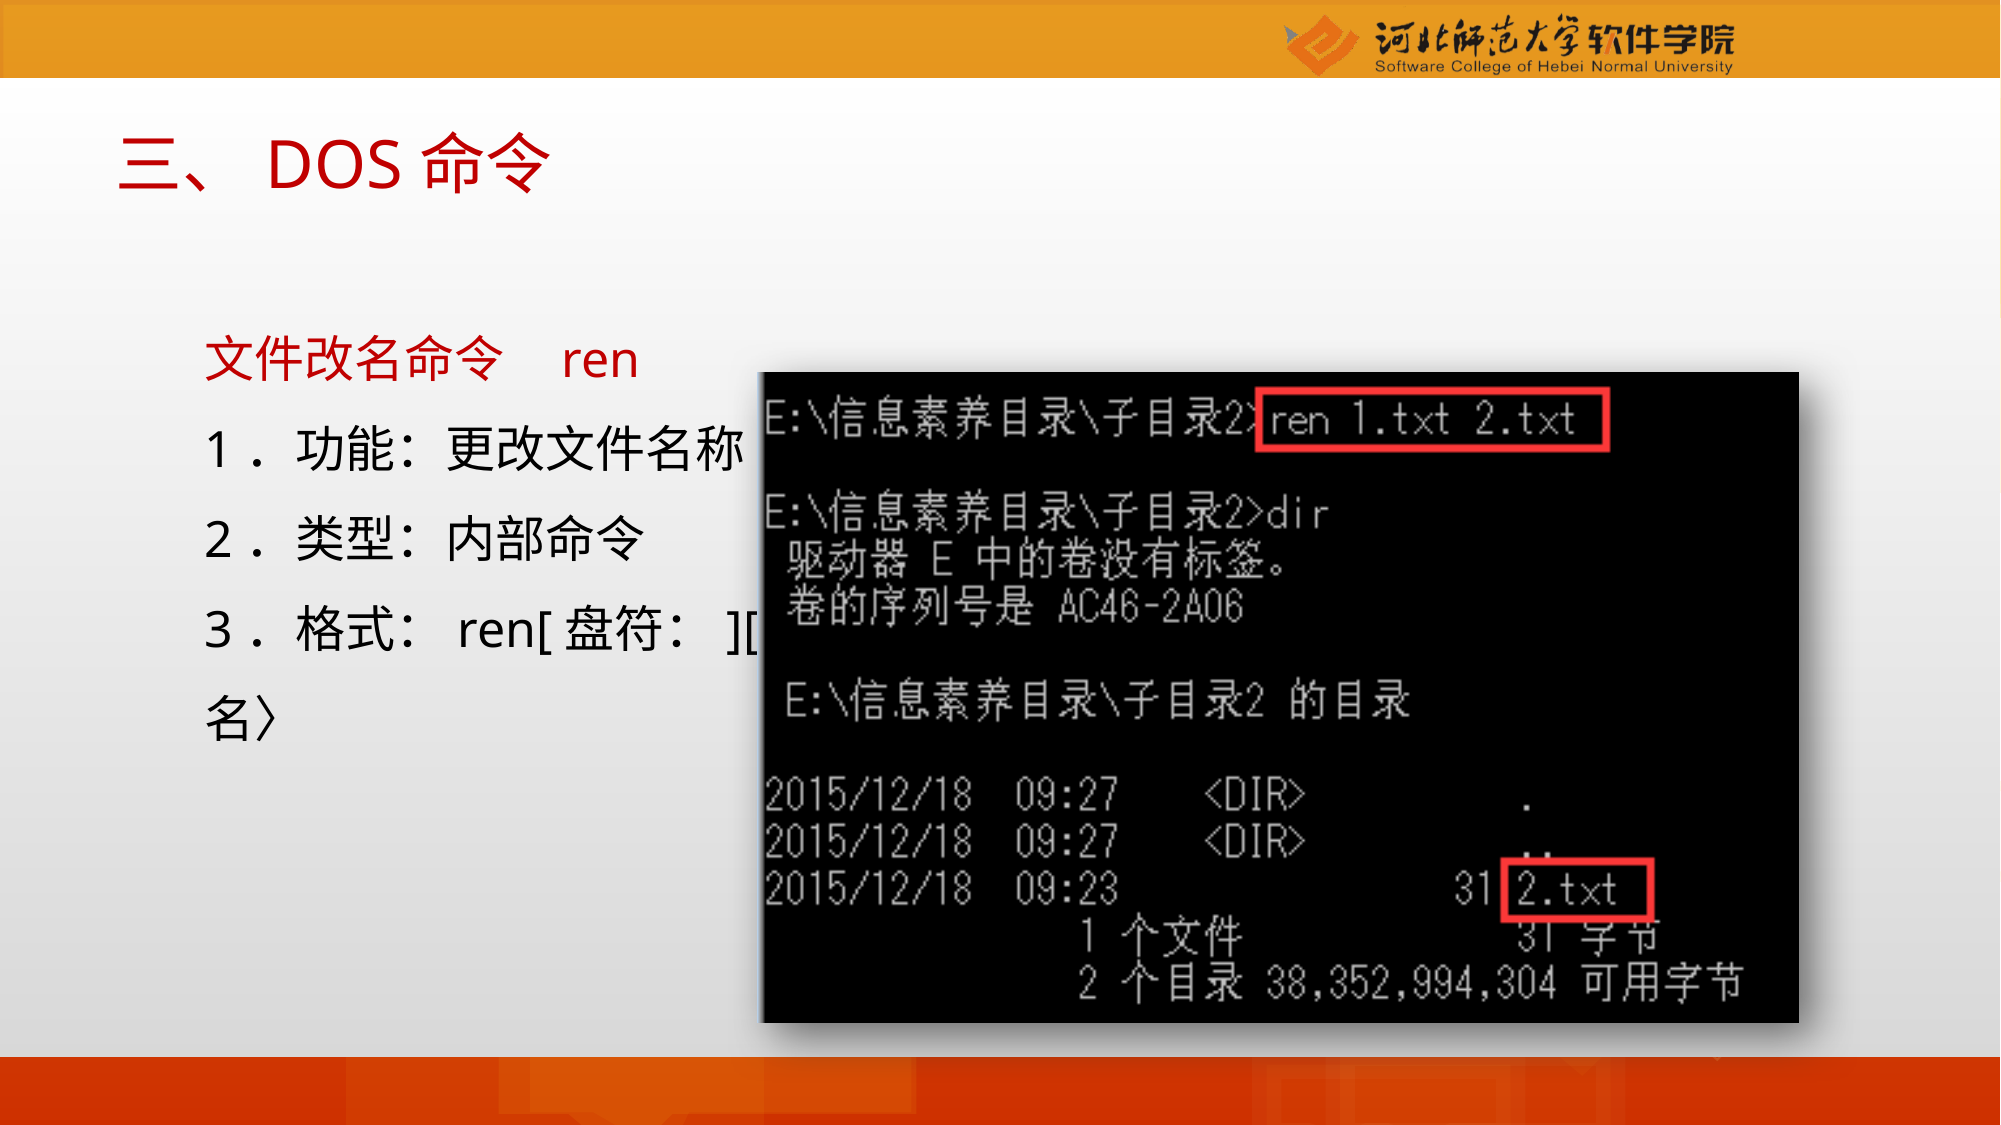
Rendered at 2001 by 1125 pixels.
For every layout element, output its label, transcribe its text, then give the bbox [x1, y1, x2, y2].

text_box 文件改名命令 ren 1．功能：更改文件名称 2．类型：内部命令 3．格式：ren[盘符：][路径]〈旧文件名〉〈新文件名〉 [189, 290, 1478, 936]
text_box 三、DOS命令 [100, 84, 1771, 210]
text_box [1278, 4, 1750, 79]
text_box [0, 78, 2000, 1057]
picture [757, 372, 1799, 1023]
